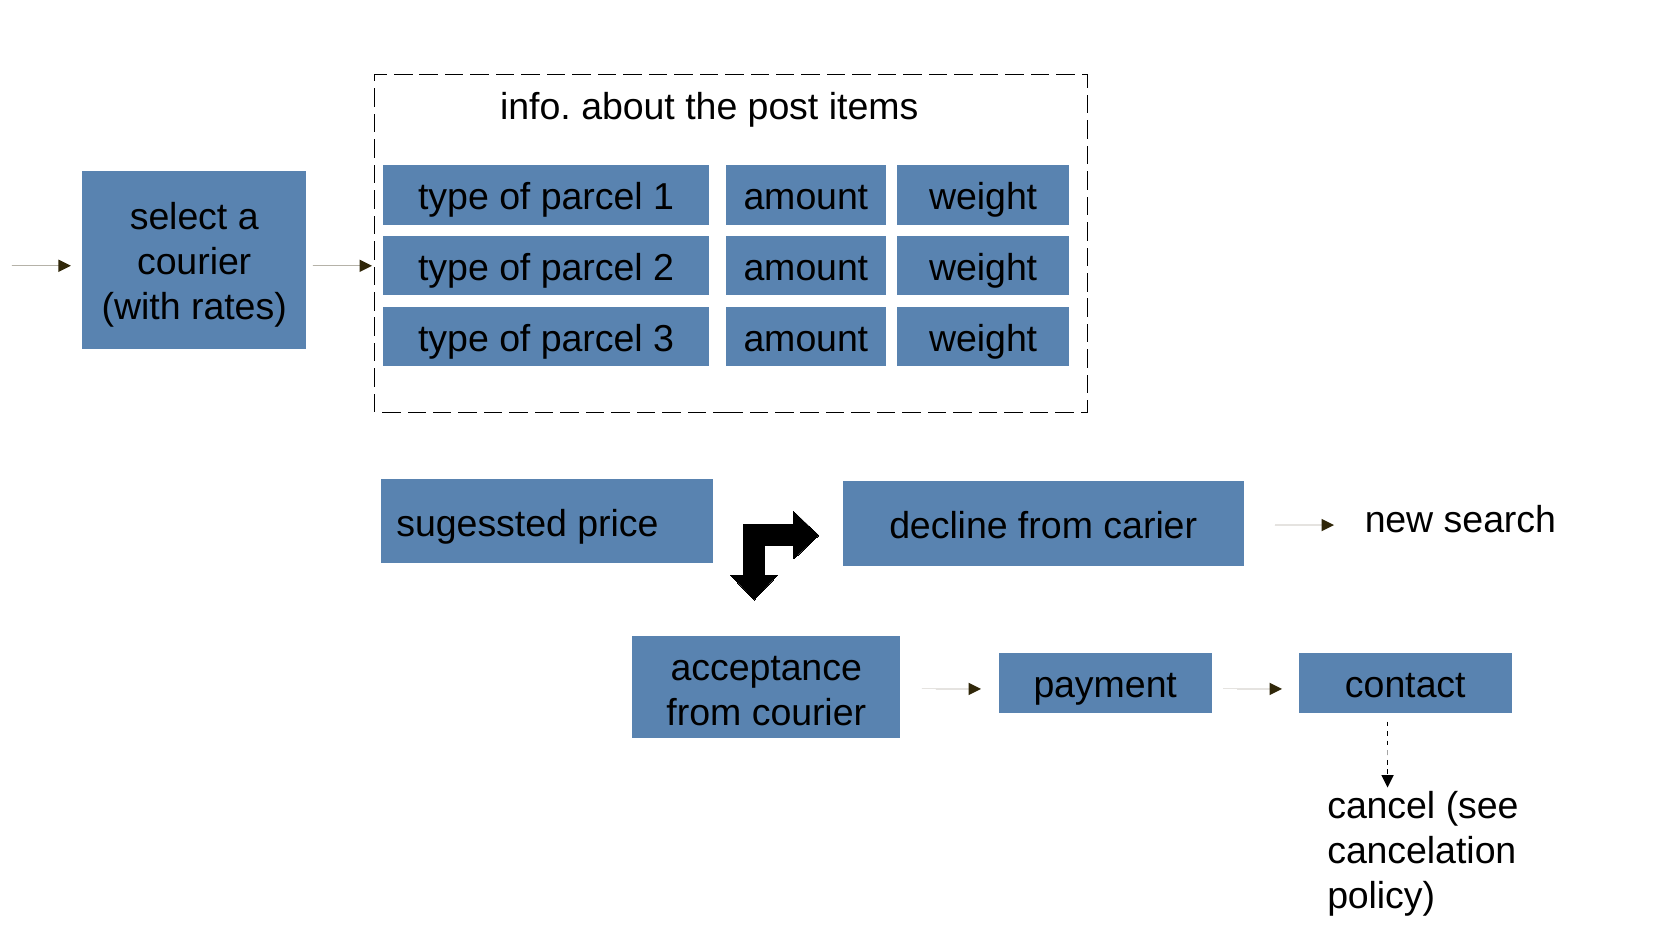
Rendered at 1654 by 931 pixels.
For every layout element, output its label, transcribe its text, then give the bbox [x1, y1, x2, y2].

text_box [1381, 775, 1394, 788]
text_box [730, 511, 819, 601]
text_box [374, 74, 1088, 413]
text_box sugessted price [381, 479, 713, 563]
text_box new search [1349, 487, 1613, 587]
text_box [312, 259, 373, 273]
text_box decline from carier [843, 481, 1244, 566]
text_box [921, 682, 981, 696]
text_box select a courier (with rates) [82, 171, 306, 349]
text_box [383, 235, 1069, 296]
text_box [383, 165, 1069, 225]
text_box [11, 259, 71, 273]
text_box [1223, 682, 1283, 696]
text_box [1274, 518, 1335, 532]
text_box acceptance from courier [632, 636, 900, 738]
text_box cancel (see cancelation policy) [1312, 773, 1575, 931]
text_box info. about the post items [485, 74, 1011, 132]
text_box payment [999, 653, 1212, 713]
text_box contact [1299, 653, 1512, 713]
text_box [383, 306, 1069, 367]
